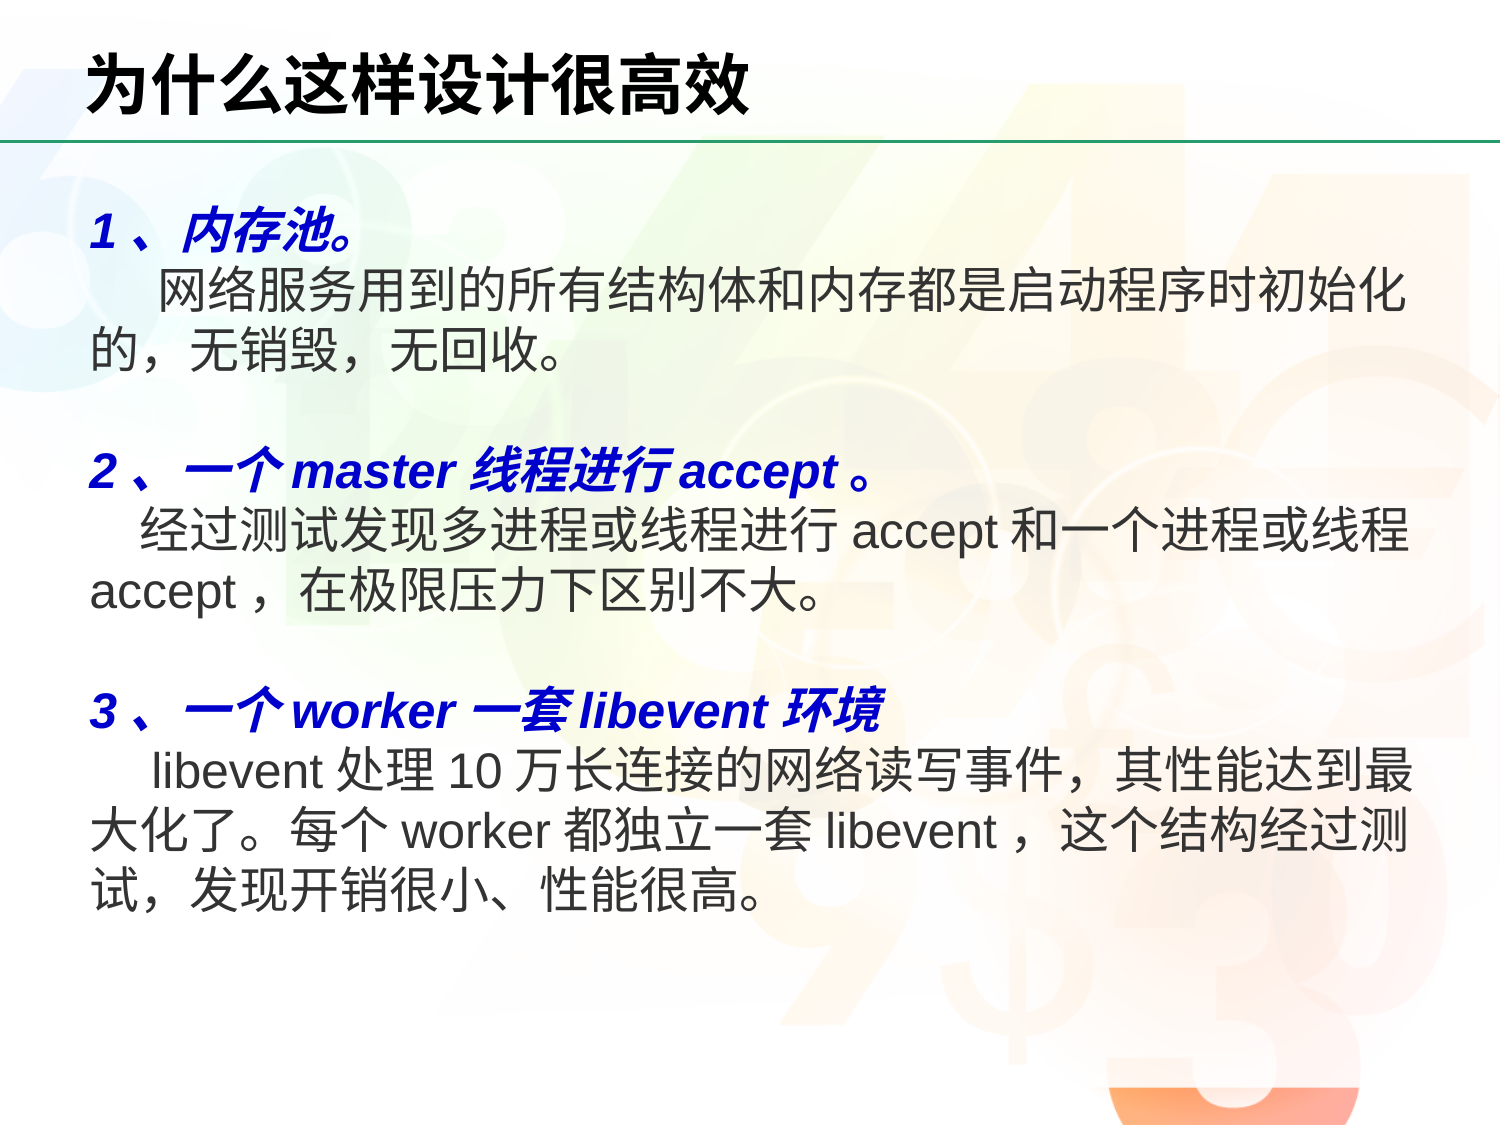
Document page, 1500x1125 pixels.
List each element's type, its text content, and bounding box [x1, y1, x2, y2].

title 为什么这样设计很高效 [68, 16, 1429, 132]
picture [0, 143, 1500, 1125]
text_box 1、内存池。 网络服务用到的所有结构体和内存都是启动程序时初始化的，无销毁，无回收。 2、一个master线程进行accept。 经过测试发现多进程或线程进行accept和一个进程或线程accept，在极限压力下区别不大。 3、一个worker一套libevent环境 libevent处理10万长连接的网络读写事件，其性能达到最大化了。每个worker都独立一套libevent，这个结构经过测试，发现开销很小、性能很高。 [74, 191, 1461, 927]
